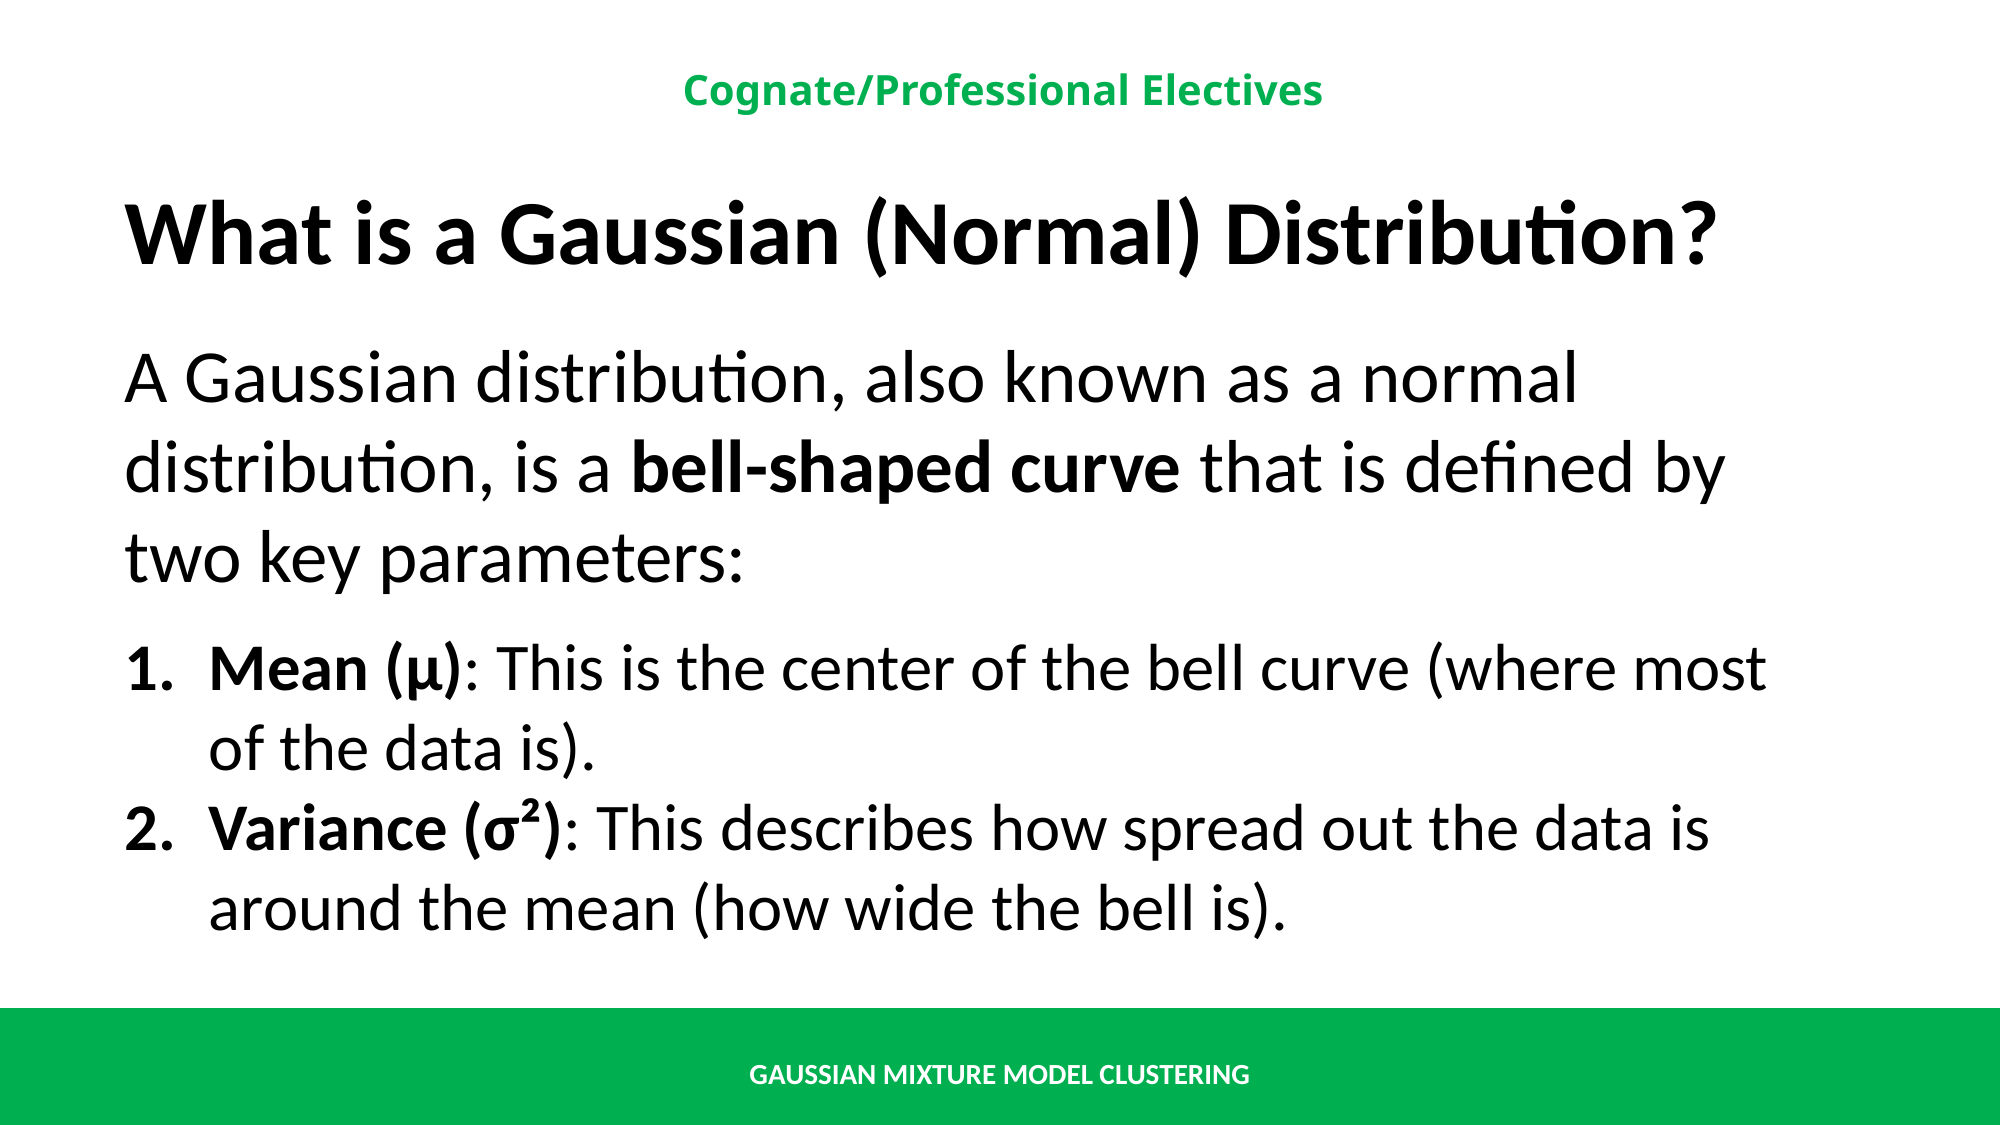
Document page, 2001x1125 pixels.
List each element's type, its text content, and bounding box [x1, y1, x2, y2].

text_box What is a Gaussian (Normal) Distribution? A Gaussian distribution, also known as a normal distribution, is a bell-shaped curve that is defined by two key parameters: Mean (µ): This is the center of the bell curve (where most of the data is). Variance (σ²): This describes how spread out the data is around the mean (how wide the bell is). [109, 165, 1842, 951]
